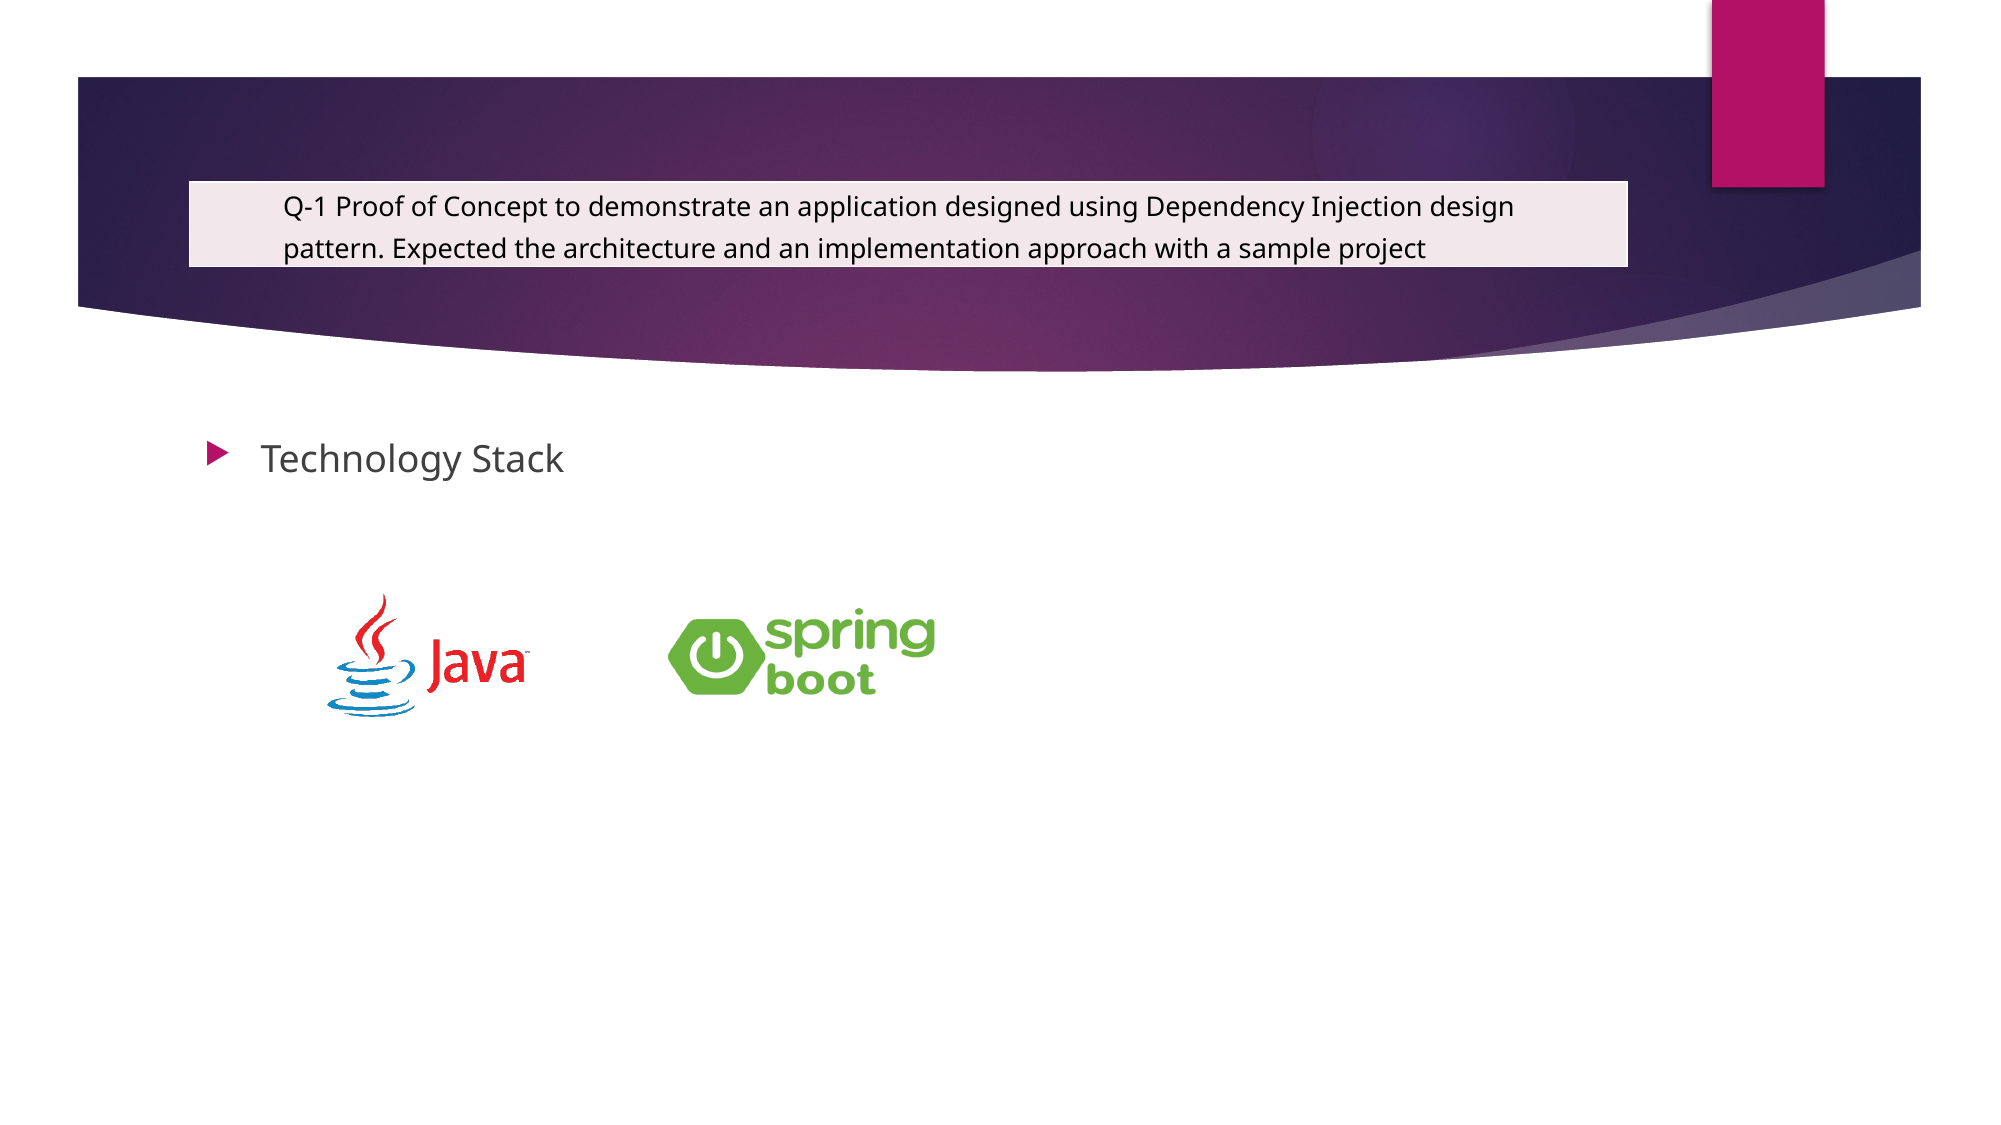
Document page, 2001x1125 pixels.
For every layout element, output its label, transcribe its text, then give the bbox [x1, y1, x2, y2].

picture [665, 595, 939, 719]
table_header Q-1 Proof of Concept to demonstrate an application designed using Dependency Injection design pattern. Expected the architecture and an implementation approach with a sample project [190, 183, 1626, 266]
list Technology Stack [189, 427, 1638, 988]
picture [318, 590, 537, 719]
